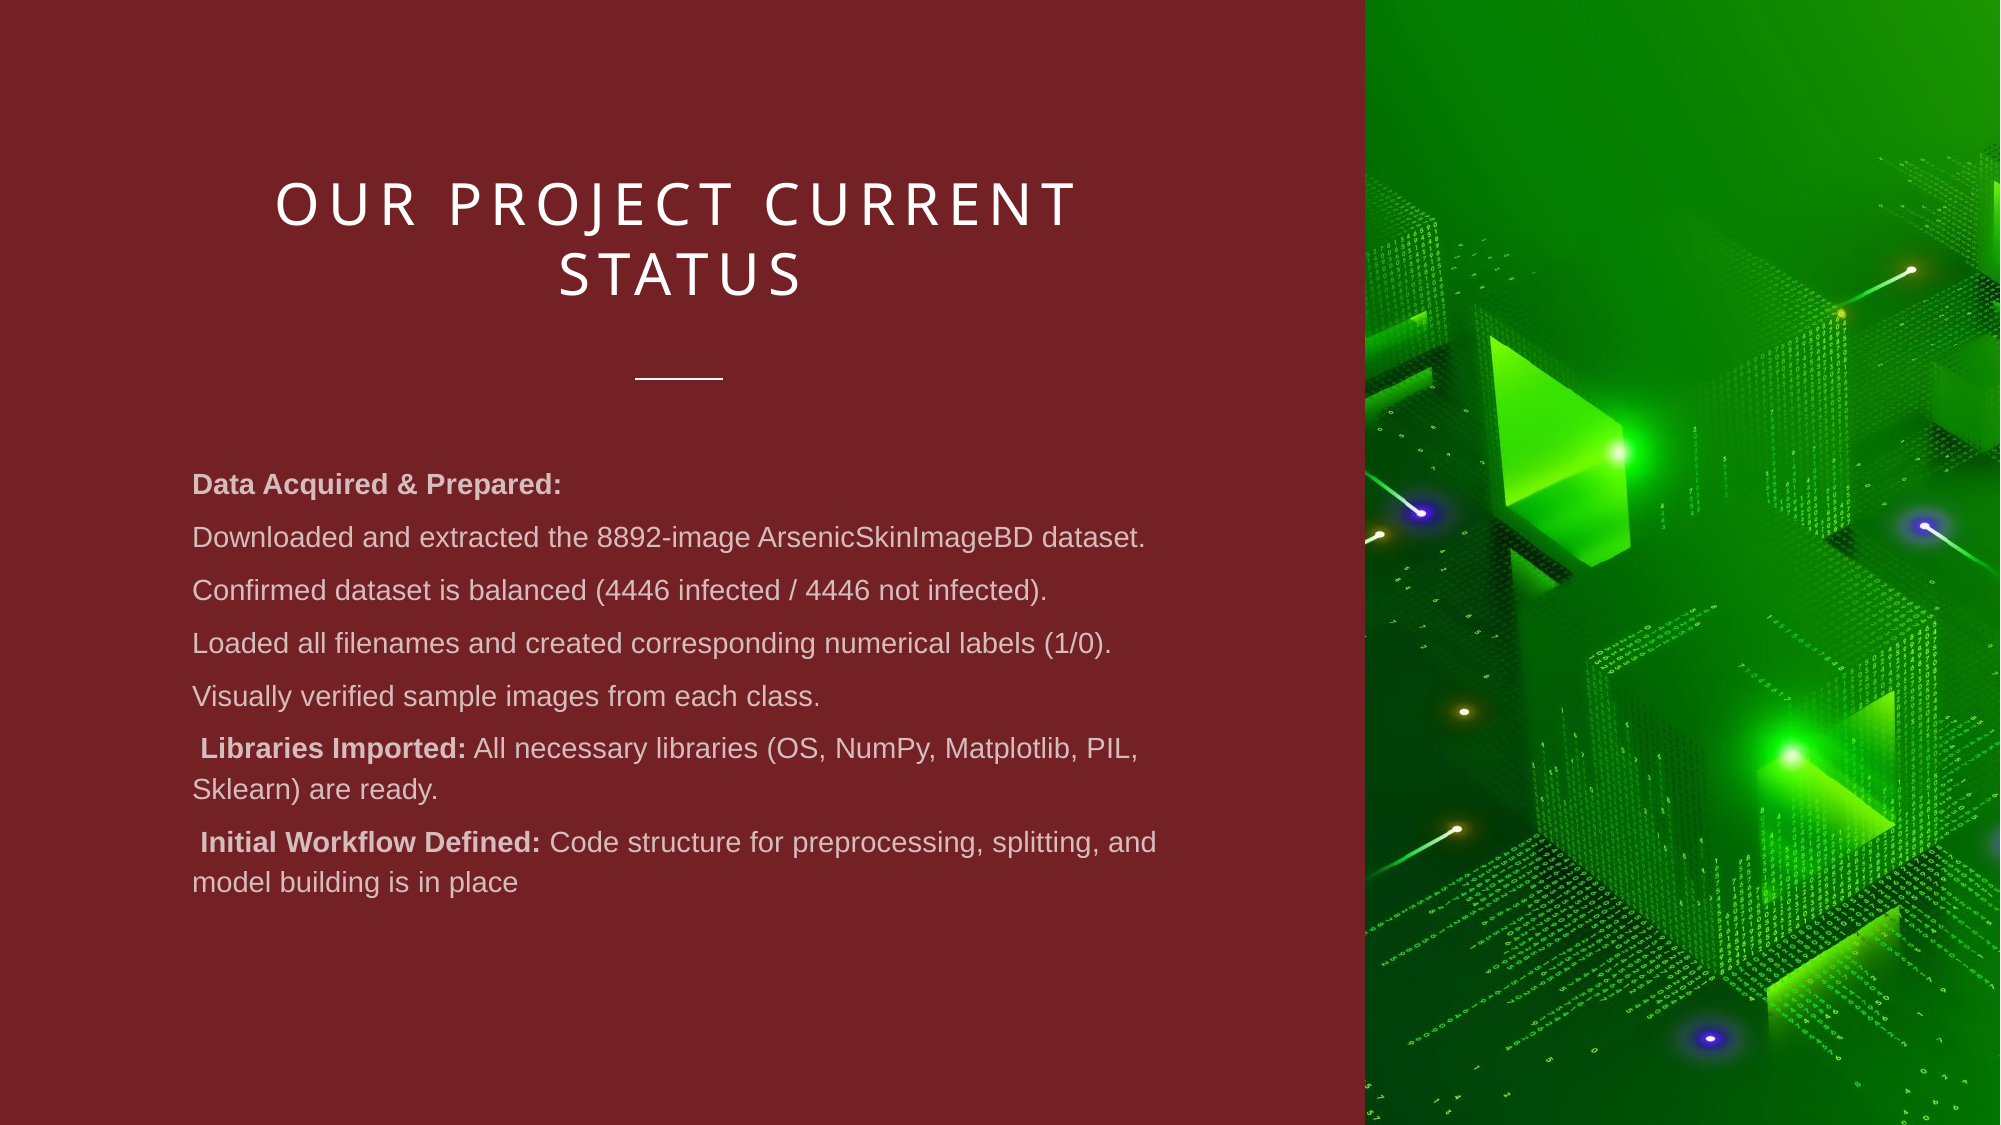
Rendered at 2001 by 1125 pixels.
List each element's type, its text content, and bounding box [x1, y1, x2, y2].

text_box [0, 0, 1364, 1125]
picture [1364, 0, 2000, 1125]
title Our project current status [177, 141, 1182, 307]
list Data Acquired & Prepared: Downloaded and extracted the 8892-image ArsenicSkinImageBD dataset. Confirmed dataset is balanced (4446 infected / 4446 not infected). Loaded all filenames and created corresponding numerical labels (1/0). Visually verified sample images from each class. Libraries Imported: All necessary libraries (OS, NumPy, Matplotlib, PIL, Sklearn) are ready. Initial Workflow Defined: Code structure for preprocessing, splitting, and model building is in place [177, 452, 1182, 947]
